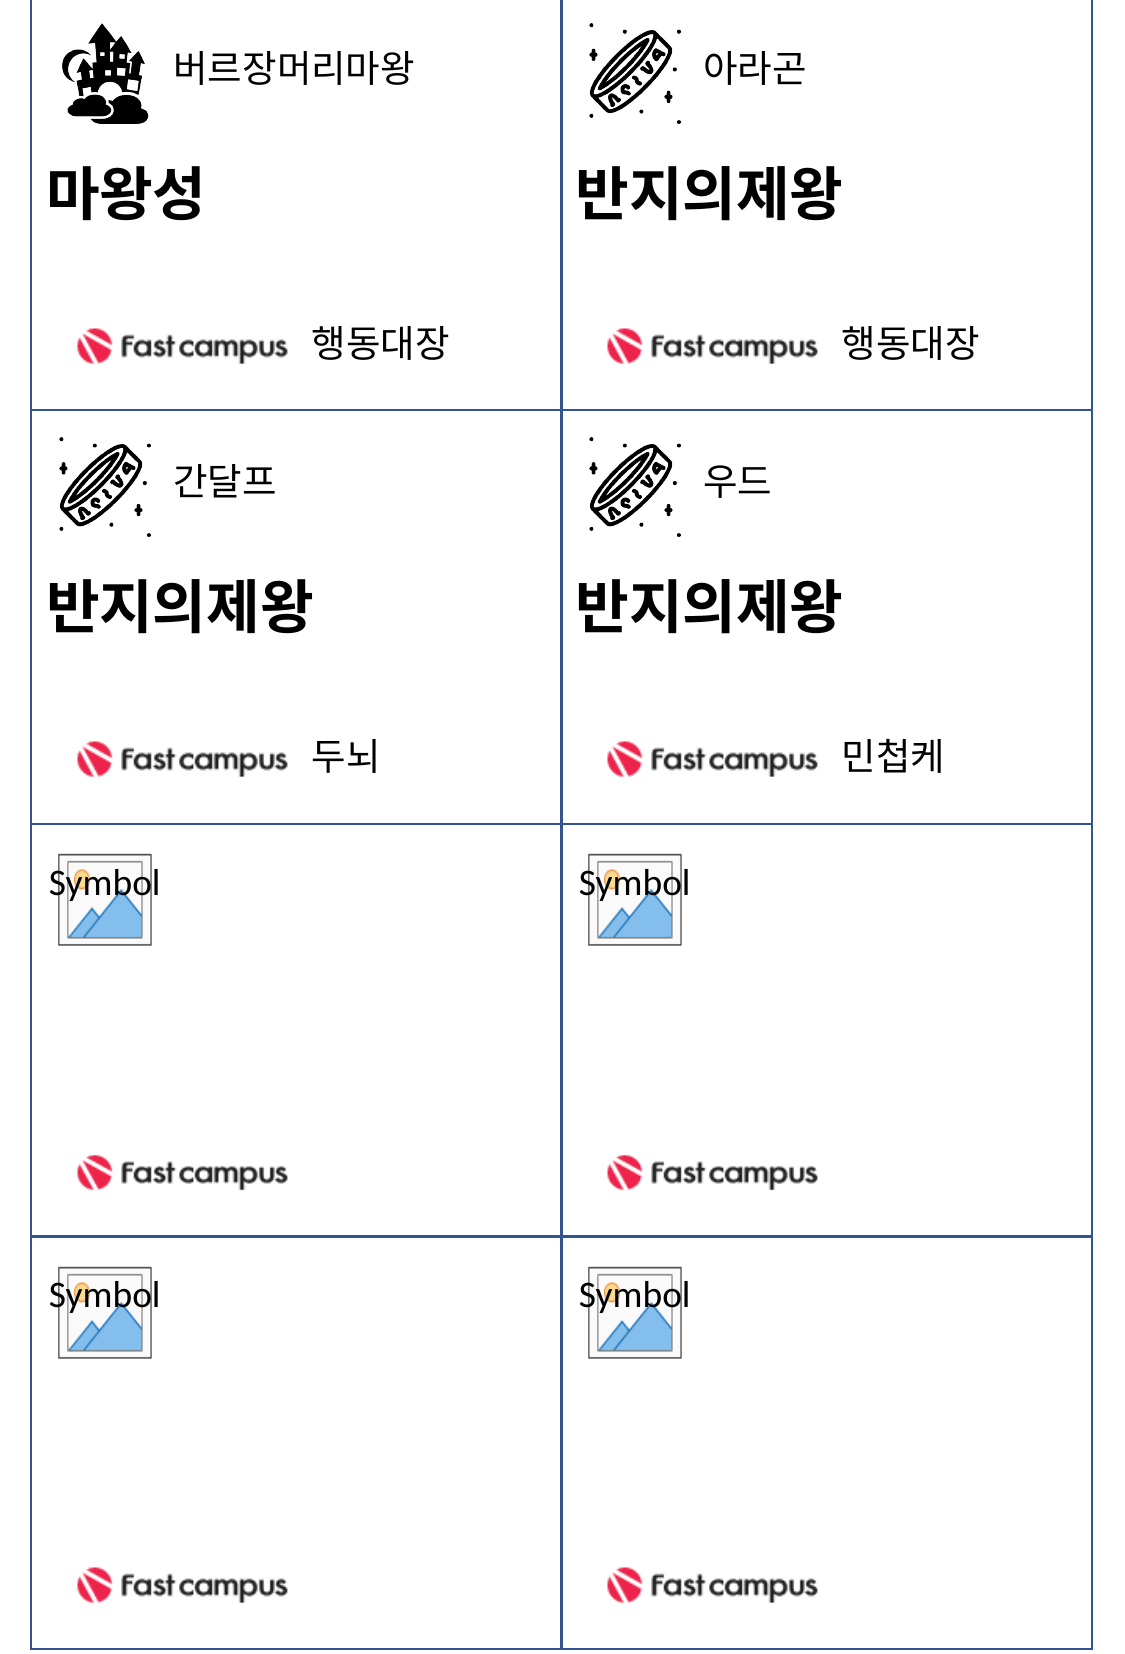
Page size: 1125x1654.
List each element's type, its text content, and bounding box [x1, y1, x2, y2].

picture [55, 850, 155, 950]
picture [55, 1262, 155, 1363]
picture [55, 23, 155, 124]
list 반지의제왕 [560, 570, 1093, 650]
picture [59, 729, 297, 785]
picture [589, 1555, 827, 1611]
list 행동대장 [296, 317, 539, 374]
list 반지의제왕 [560, 157, 1093, 237]
list 마왕성 [31, 157, 560, 237]
picture [55, 437, 155, 537]
list 민첩케 [826, 730, 1069, 787]
picture [589, 729, 827, 785]
list 버르장머리마왕 [158, 42, 539, 99]
list 간달프 [158, 455, 539, 512]
picture [589, 316, 827, 372]
list 아라곤 [688, 42, 1069, 99]
picture [584, 1262, 685, 1363]
picture [584, 850, 685, 950]
picture [584, 23, 685, 124]
picture [589, 1143, 827, 1198]
list 우드 [688, 455, 1069, 512]
list 행동대장 [826, 317, 1069, 374]
list 반지의제왕 [31, 570, 560, 650]
picture [59, 316, 297, 372]
picture [59, 1555, 297, 1611]
picture [59, 1143, 297, 1198]
list 두뇌 [296, 730, 539, 787]
picture [584, 437, 685, 537]
